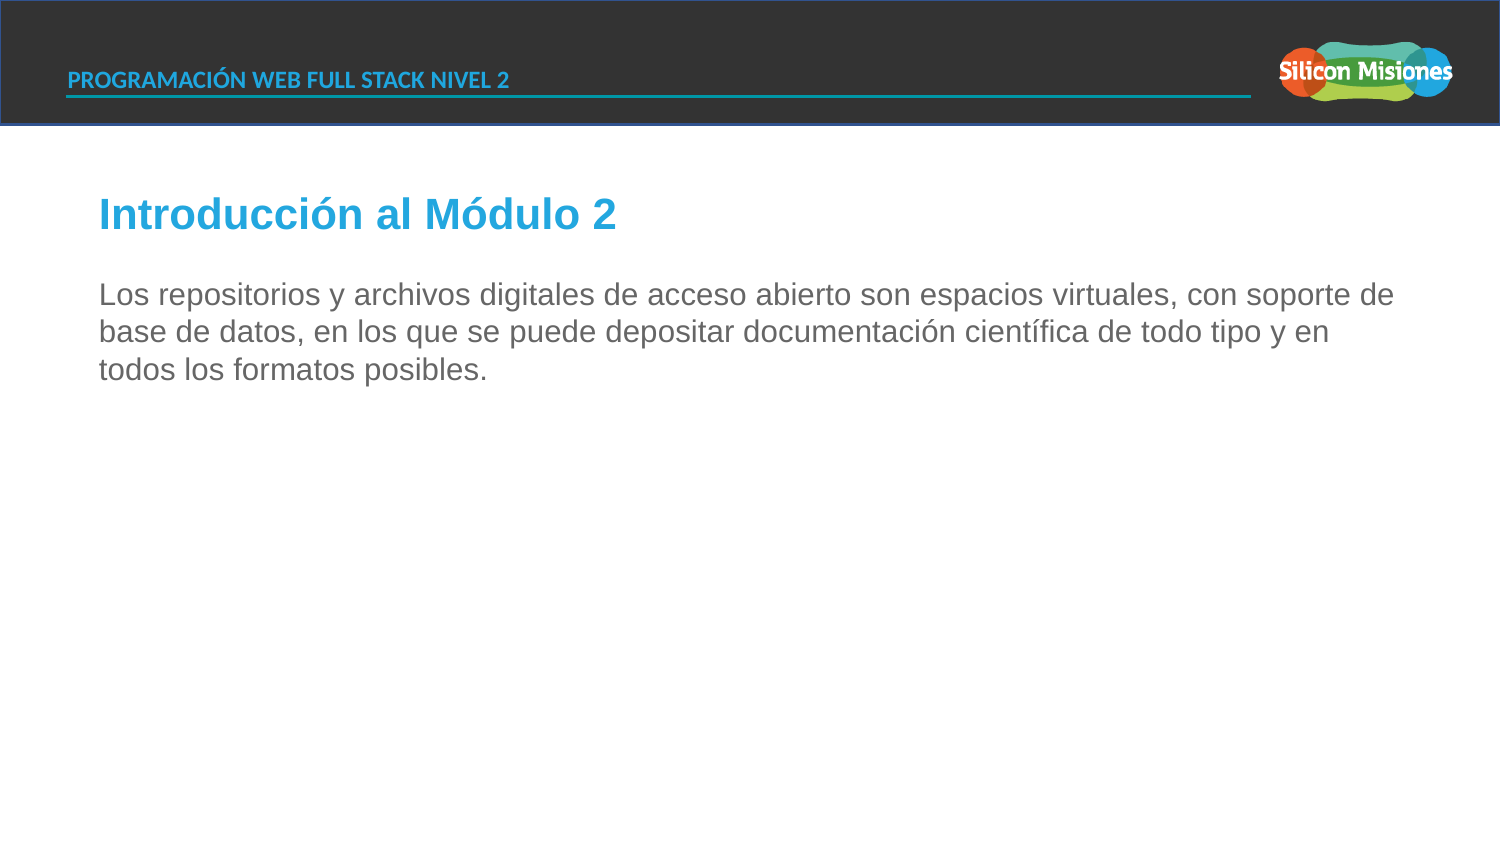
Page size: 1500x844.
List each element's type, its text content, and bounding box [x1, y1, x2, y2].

text_box PROGRAMACIÓN WEB FULL STACK NIVEL 2 [56, 57, 587, 99]
text_box [0, 0, 1500, 125]
text_box Los repositorios y archivos digitales de acceso abierto son espacios virtuales, con soporte de base de datos, en los que se puede depositar documentación científica de todo tipo y en todos los formatos posibles. [87, 268, 1426, 392]
text_box Introducción al Módulo 2 [87, 180, 657, 244]
picture [1270, 29, 1459, 111]
